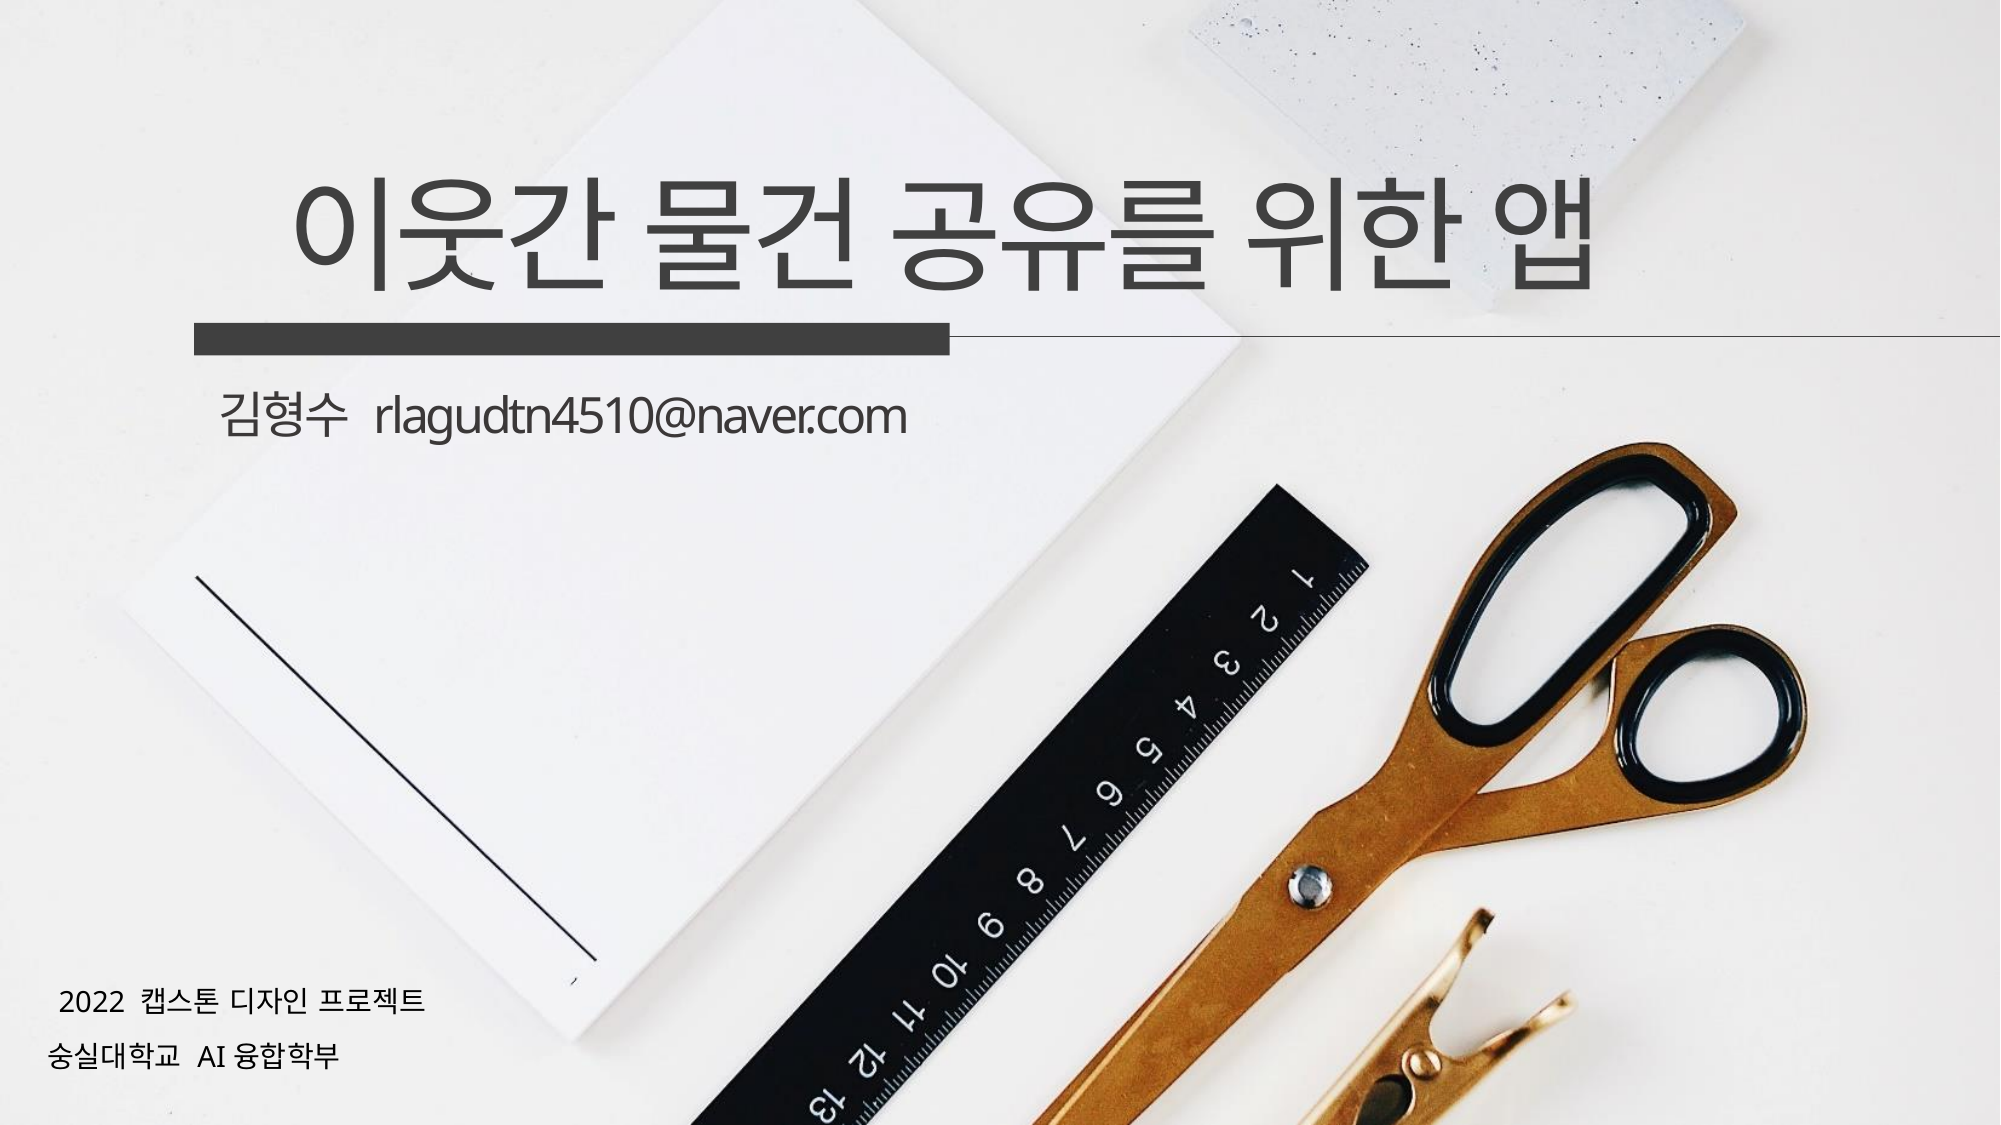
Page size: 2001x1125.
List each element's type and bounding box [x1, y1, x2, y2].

picture [0, 0, 2000, 1125]
text_box [194, 322, 2000, 356]
